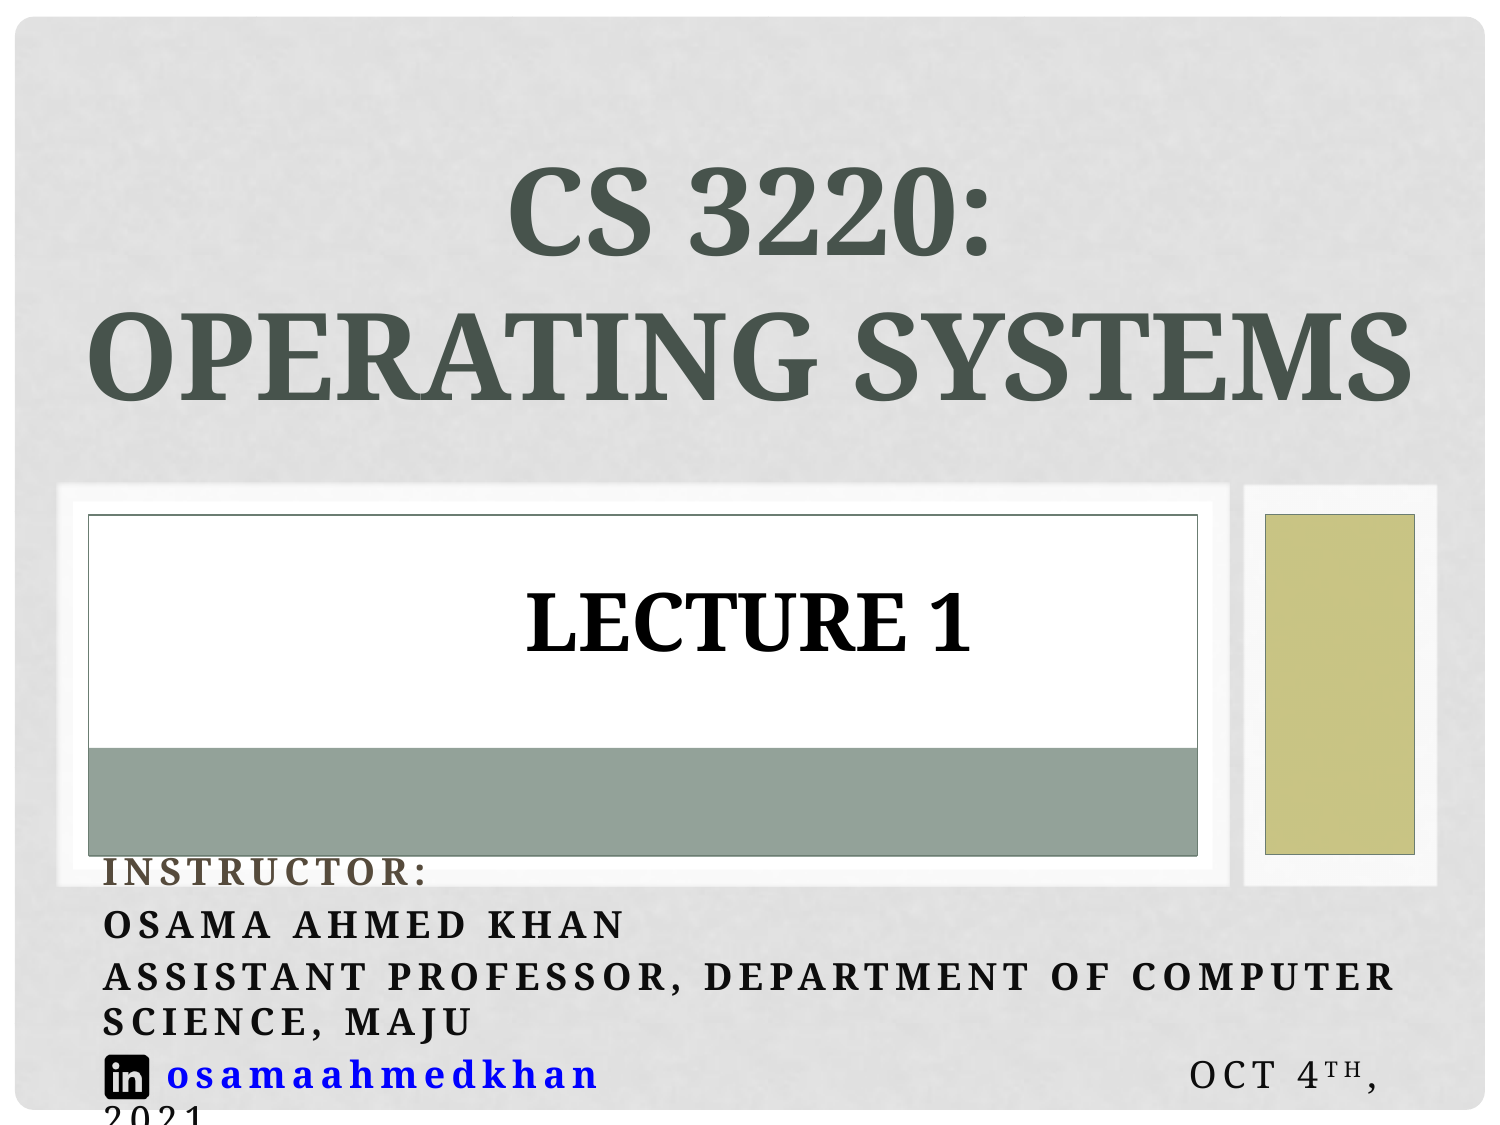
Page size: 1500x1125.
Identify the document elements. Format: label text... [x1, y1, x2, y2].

subtitle Instructor: Osama Ahmed Khan Assistant Professor, Department of Computer Science, MAJU osamaahmedkhan OCT 4th, 2021 [87, 725, 1500, 1083]
picture [99, 1049, 154, 1104]
title Cs 3220: OPERATING SYSTEMS Lecture 1 [24, 125, 1475, 675]
